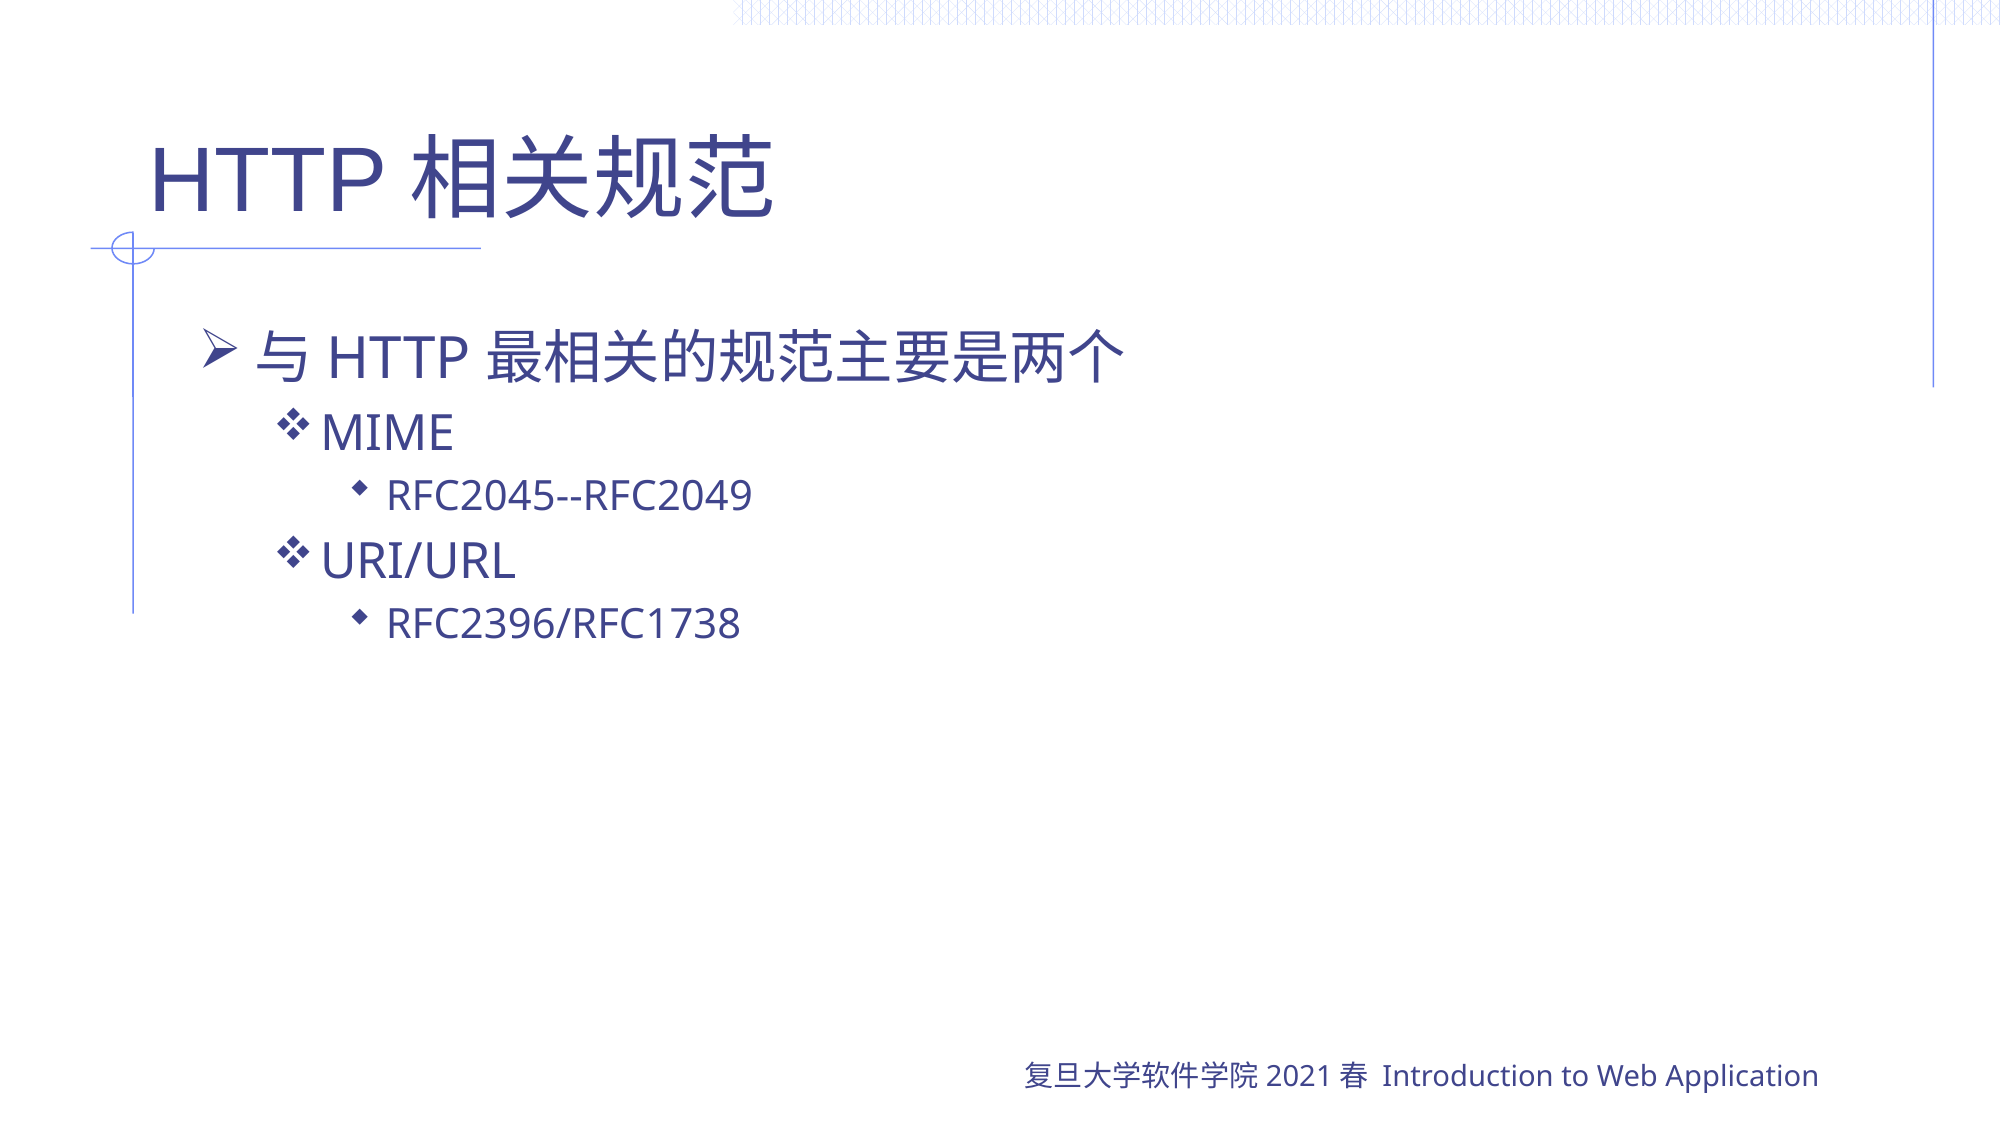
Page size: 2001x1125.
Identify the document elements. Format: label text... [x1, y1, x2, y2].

title HTTP相关规范 [133, 50, 1834, 238]
list 与HTTP最相关的规范主要是两个 MIME RFC2045--RFC2049 URI/URL RFC2396/RFC1738 [183, 312, 1884, 988]
